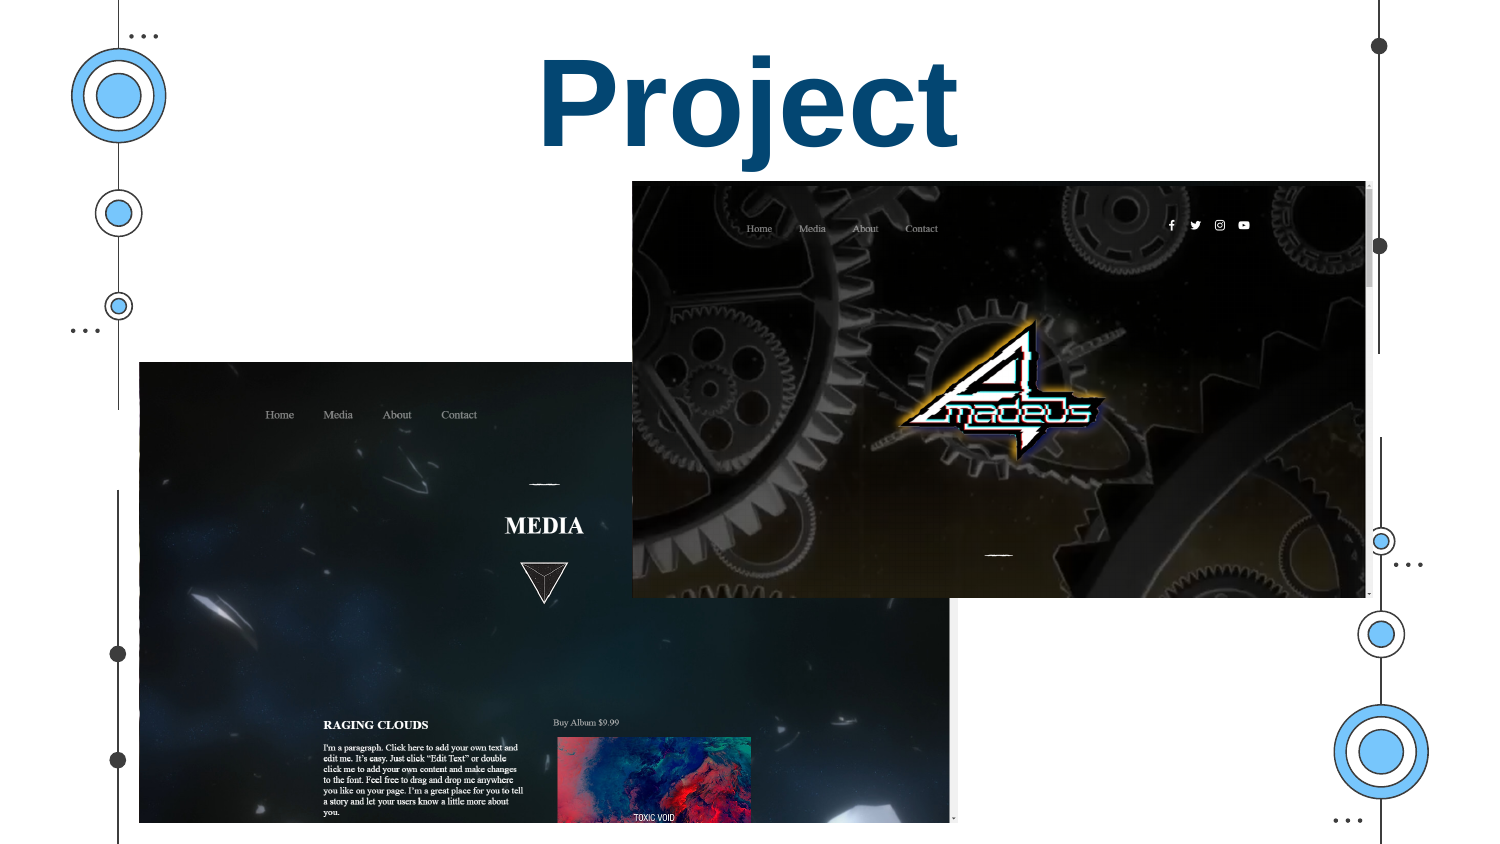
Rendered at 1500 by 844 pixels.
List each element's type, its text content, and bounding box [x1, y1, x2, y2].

text_box Project [521, 14, 987, 180]
picture [138, 180, 1373, 823]
